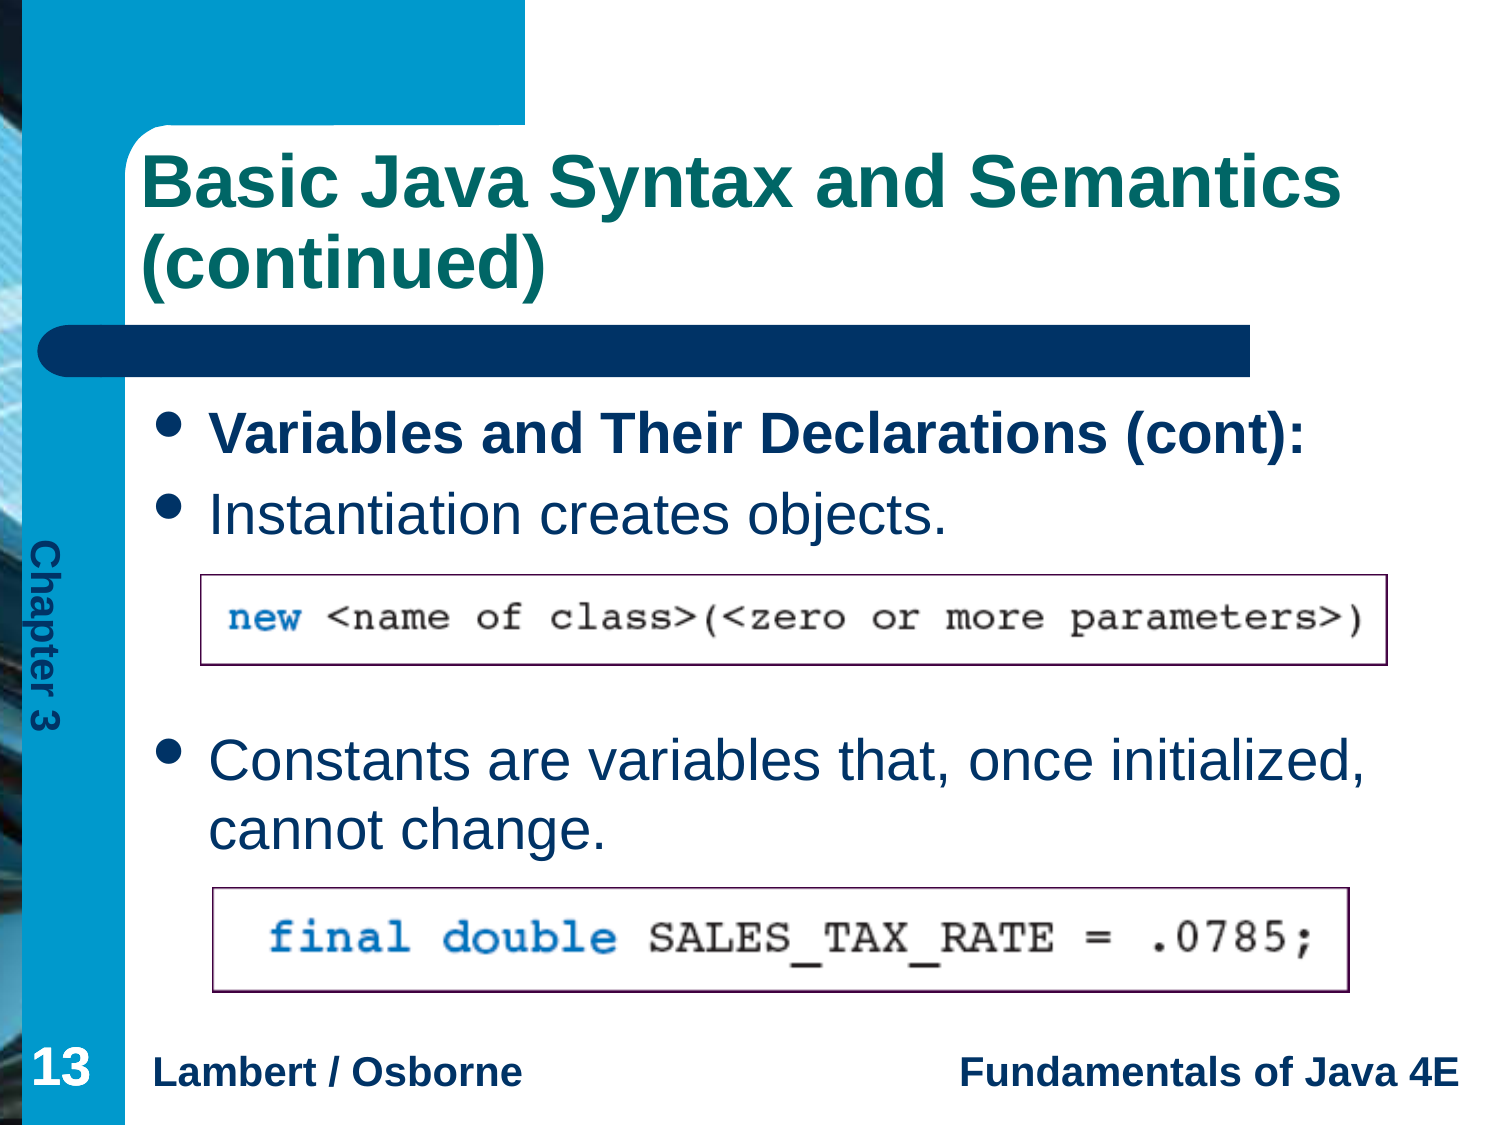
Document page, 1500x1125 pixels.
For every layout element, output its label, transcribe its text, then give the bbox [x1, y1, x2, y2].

picture [0, 0, 22, 1125]
picture [199, 574, 1388, 667]
title Basic Java Syntax and Semantics (continued) [124, 124, 1463, 313]
text_box 13 [13, 1023, 111, 1105]
list Variables and Their Declarations (cont): Instantiation creates objects. Constants are variables that, once initialized, cannot change. [137, 387, 1438, 1038]
picture [212, 887, 1351, 993]
